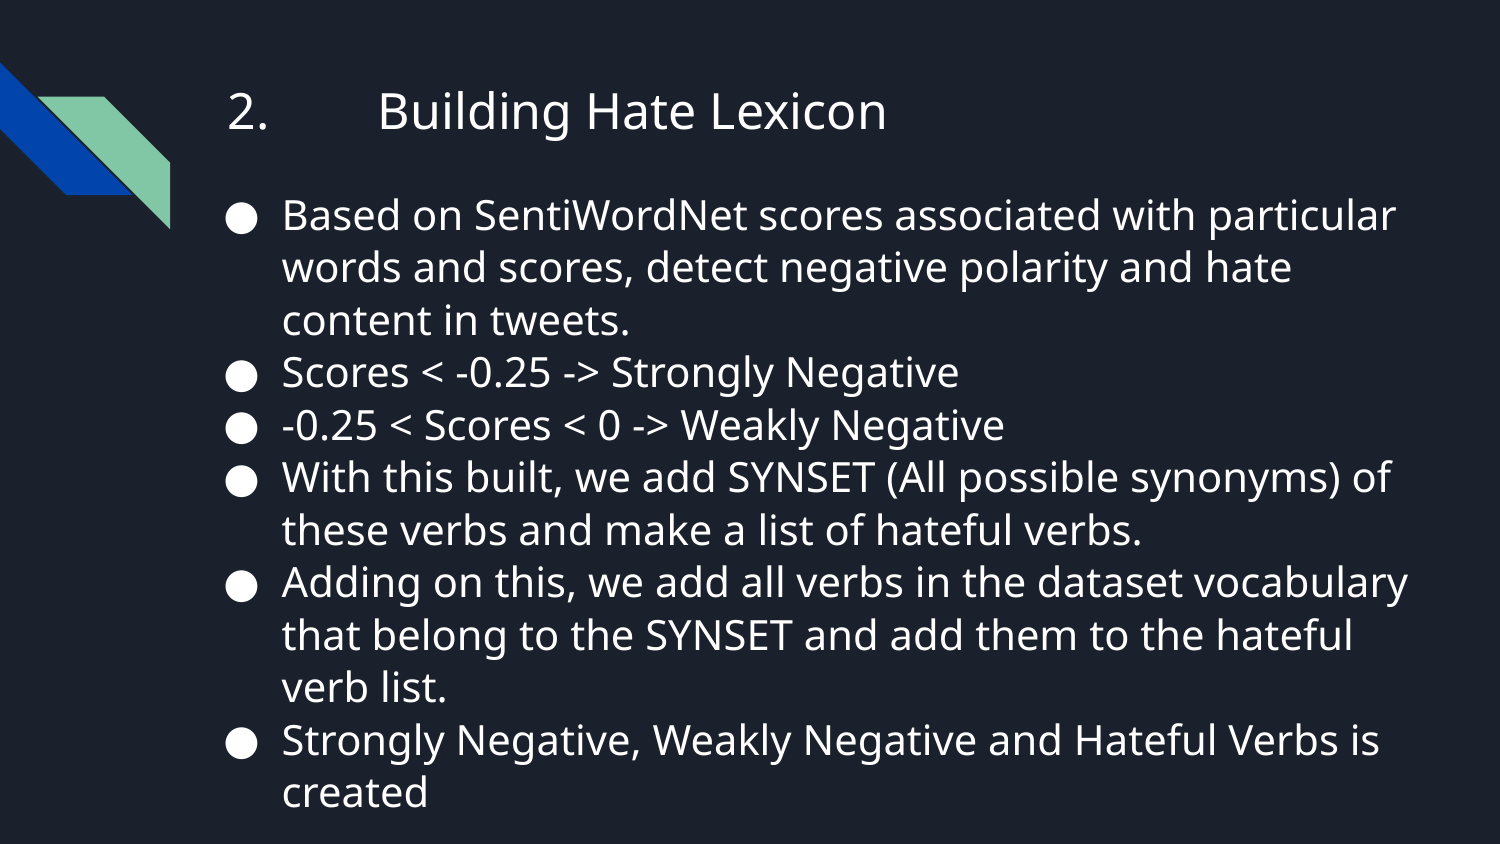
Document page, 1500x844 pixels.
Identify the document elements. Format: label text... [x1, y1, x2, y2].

list Based on SentiWordNet scores associated with particular words and scores, detect negative polarity and hate content in tweets. Scores < -0.25 -> Strongly Negative -0.25 < Scores < 0 -> Weakly Negative With this built, we add SYNSET (All possible synonyms) of these verbs and make a list of hateful verbs. Adding on this, we add all verbs in the dataset vocabulary that belong to the SYNSET and add them to the hateful verb list. Strongly Negative, Weakly Negative and Hateful Verbs is created [191, 171, 1457, 649]
title 2. Building Hate Lexicon [212, 64, 1368, 171]
